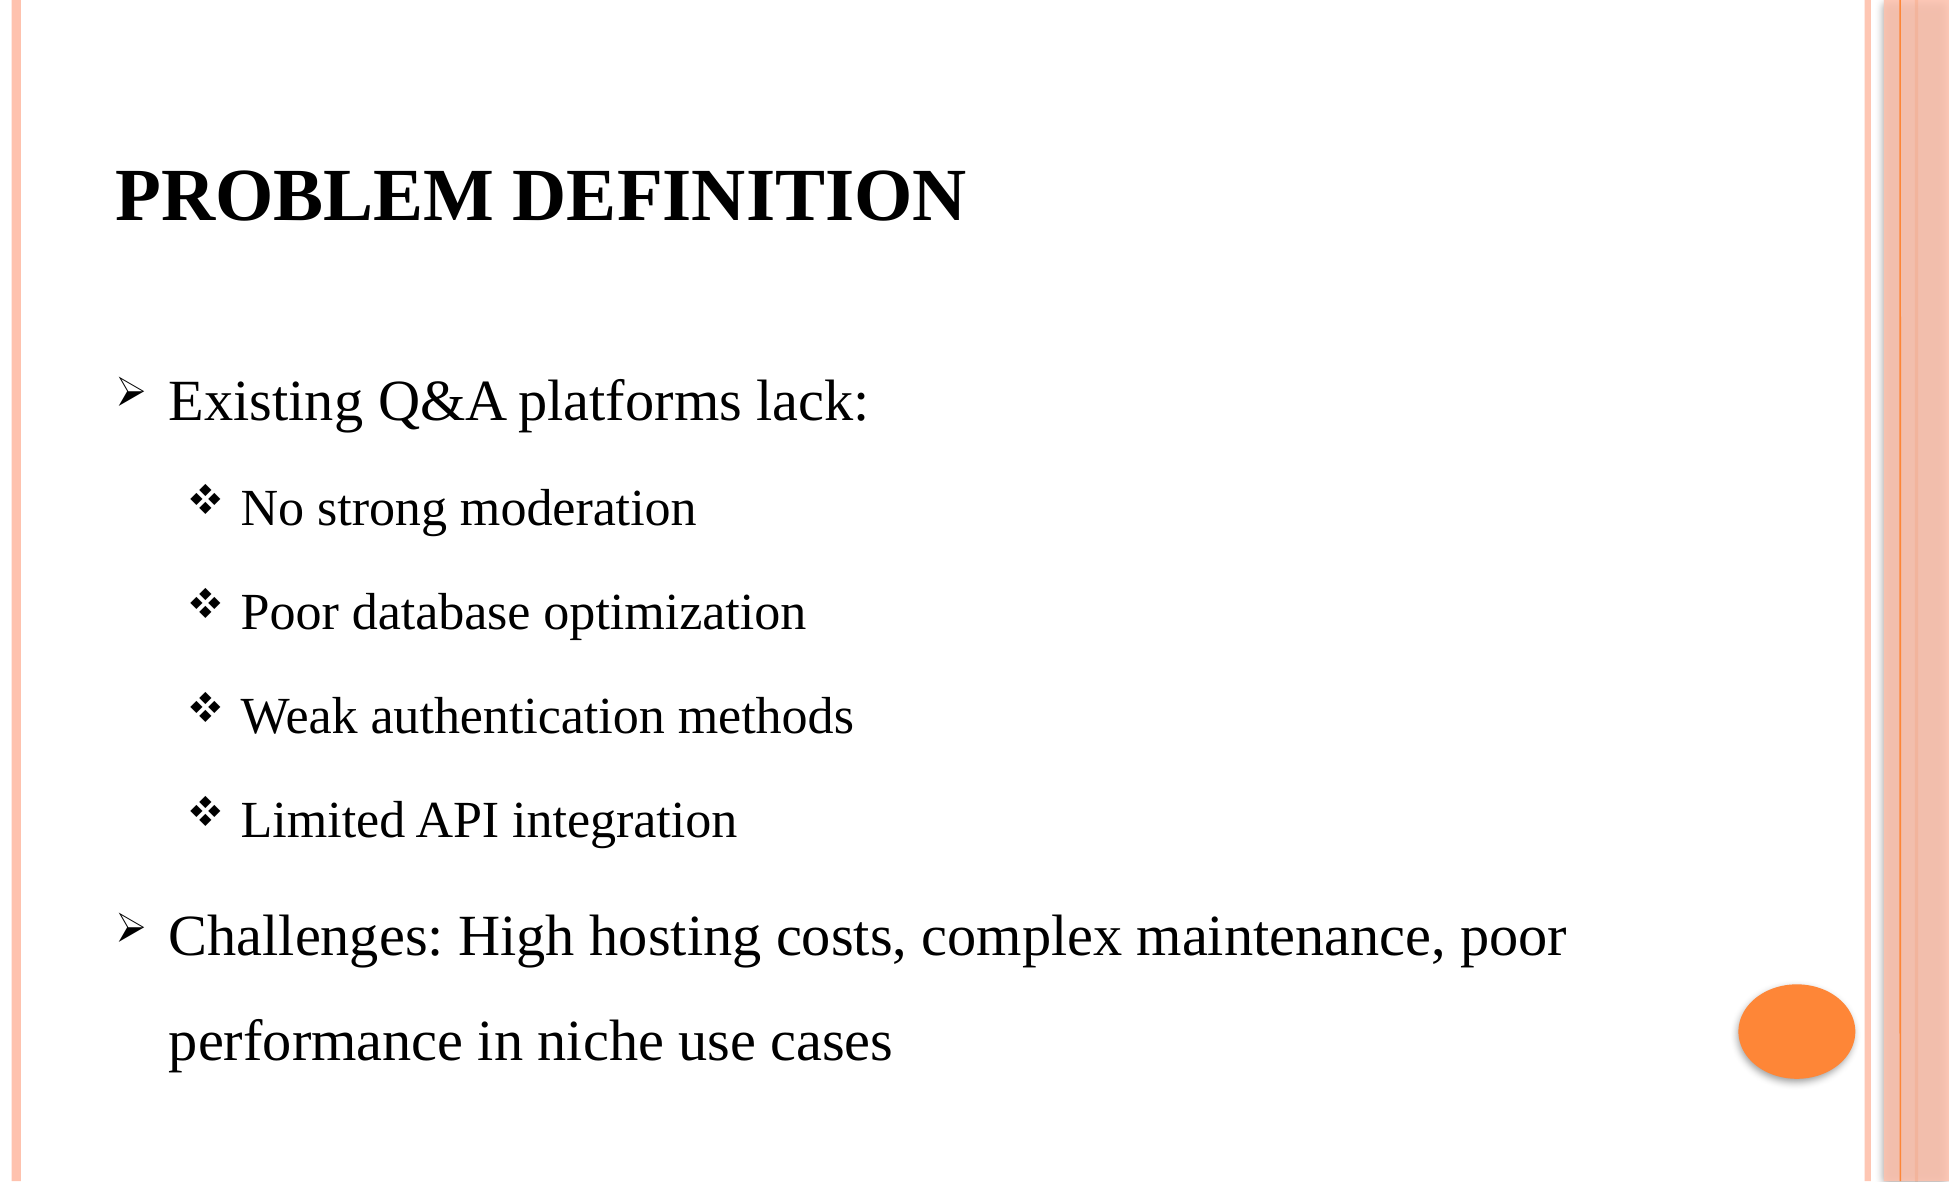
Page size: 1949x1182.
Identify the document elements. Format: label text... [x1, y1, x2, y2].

title Problem Definition [97, 47, 1690, 245]
list Existing Q&A platforms lack: No strong moderation Poor database optimization Weak authentication methods Limited API integration Challenges: High hosting costs, complex maintenance, poor performance in niche use cases [97, 318, 1852, 1090]
